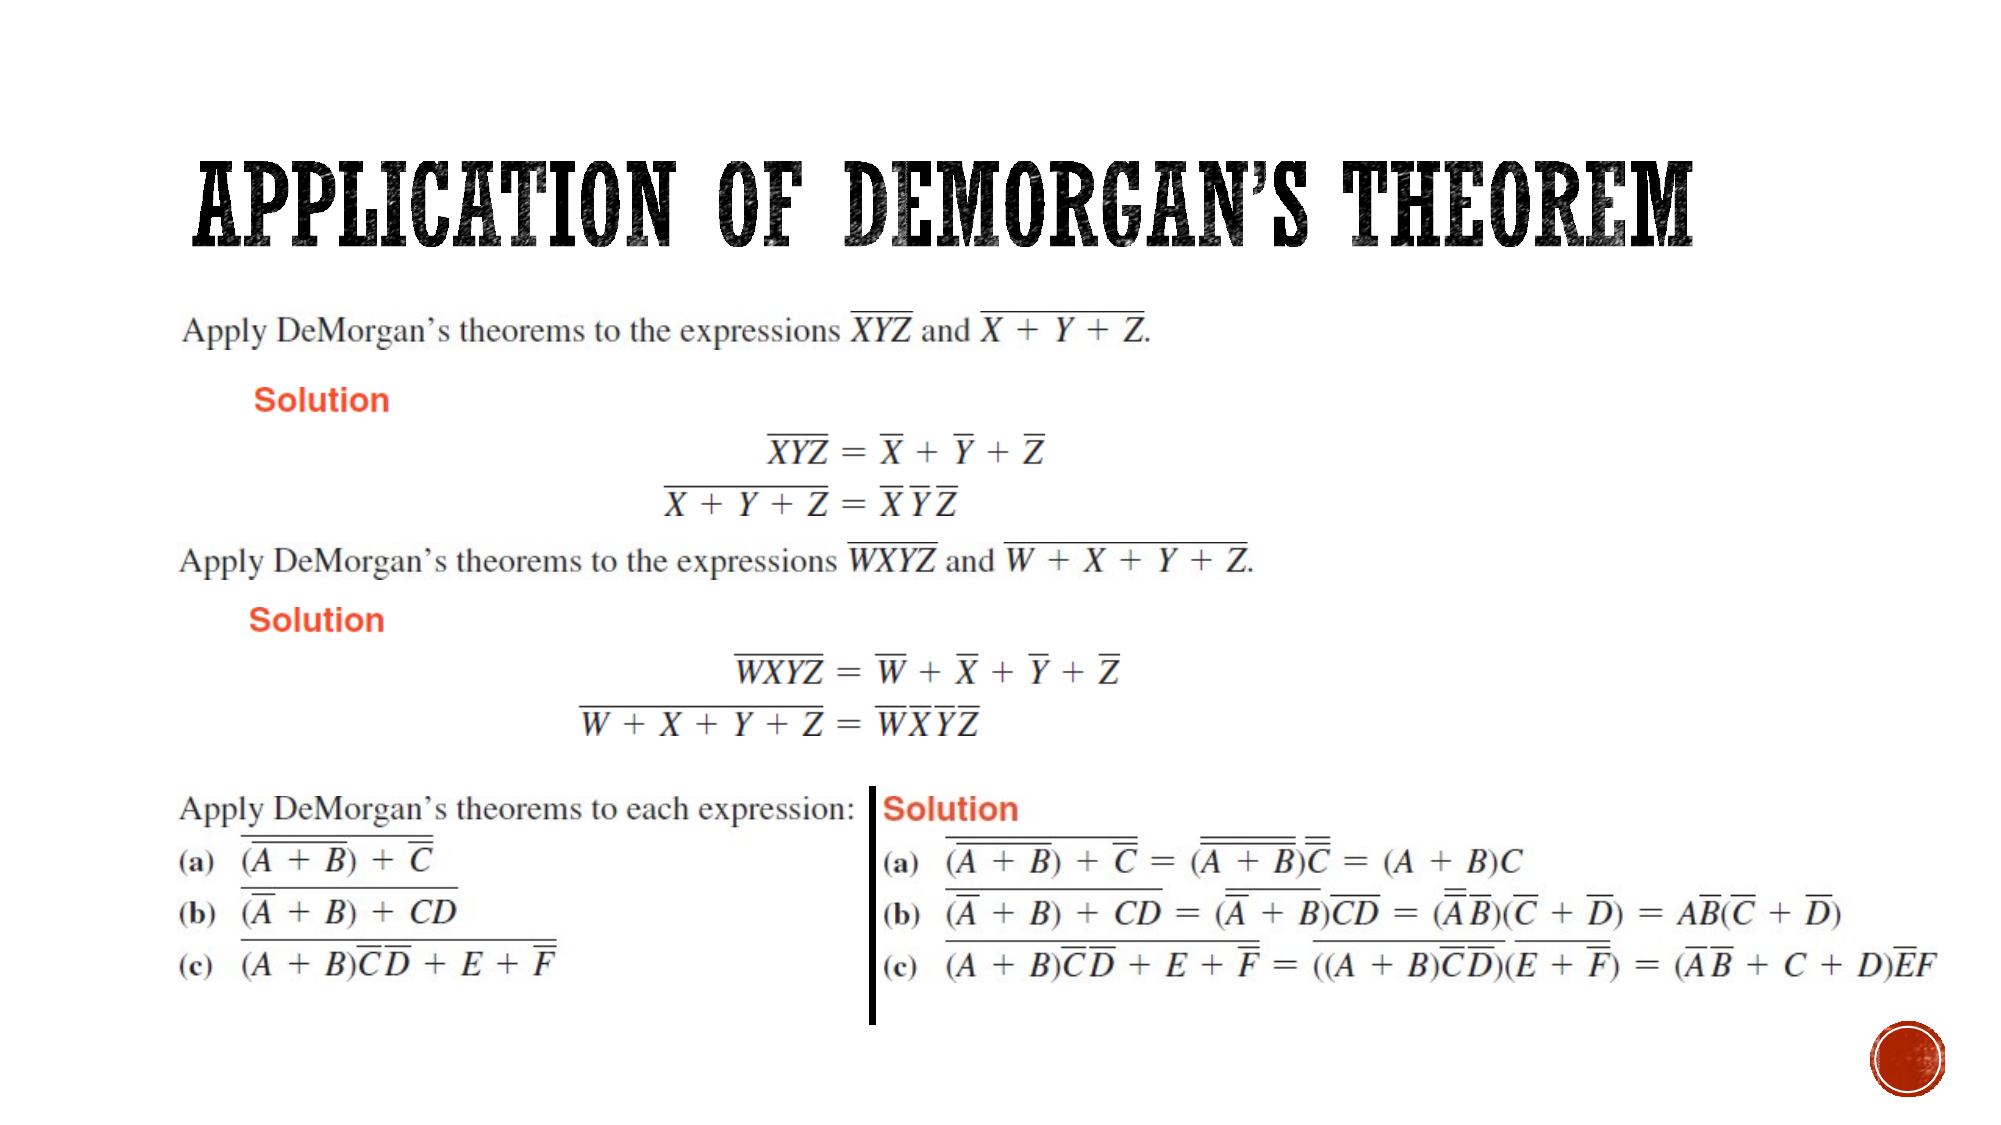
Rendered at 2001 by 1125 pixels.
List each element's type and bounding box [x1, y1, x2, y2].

text_box [180, 311, 1151, 350]
text_box [254, 387, 1046, 516]
text_box [177, 796, 854, 982]
text_box [177, 542, 1254, 580]
text_box [844, 161, 1308, 247]
text_box [1870, 1021, 1946, 1097]
text_box [1875, 1026, 1941, 1093]
text_box [192, 161, 802, 247]
text_box [1343, 161, 1693, 247]
text_box [249, 607, 1121, 736]
text_box [883, 796, 1939, 983]
